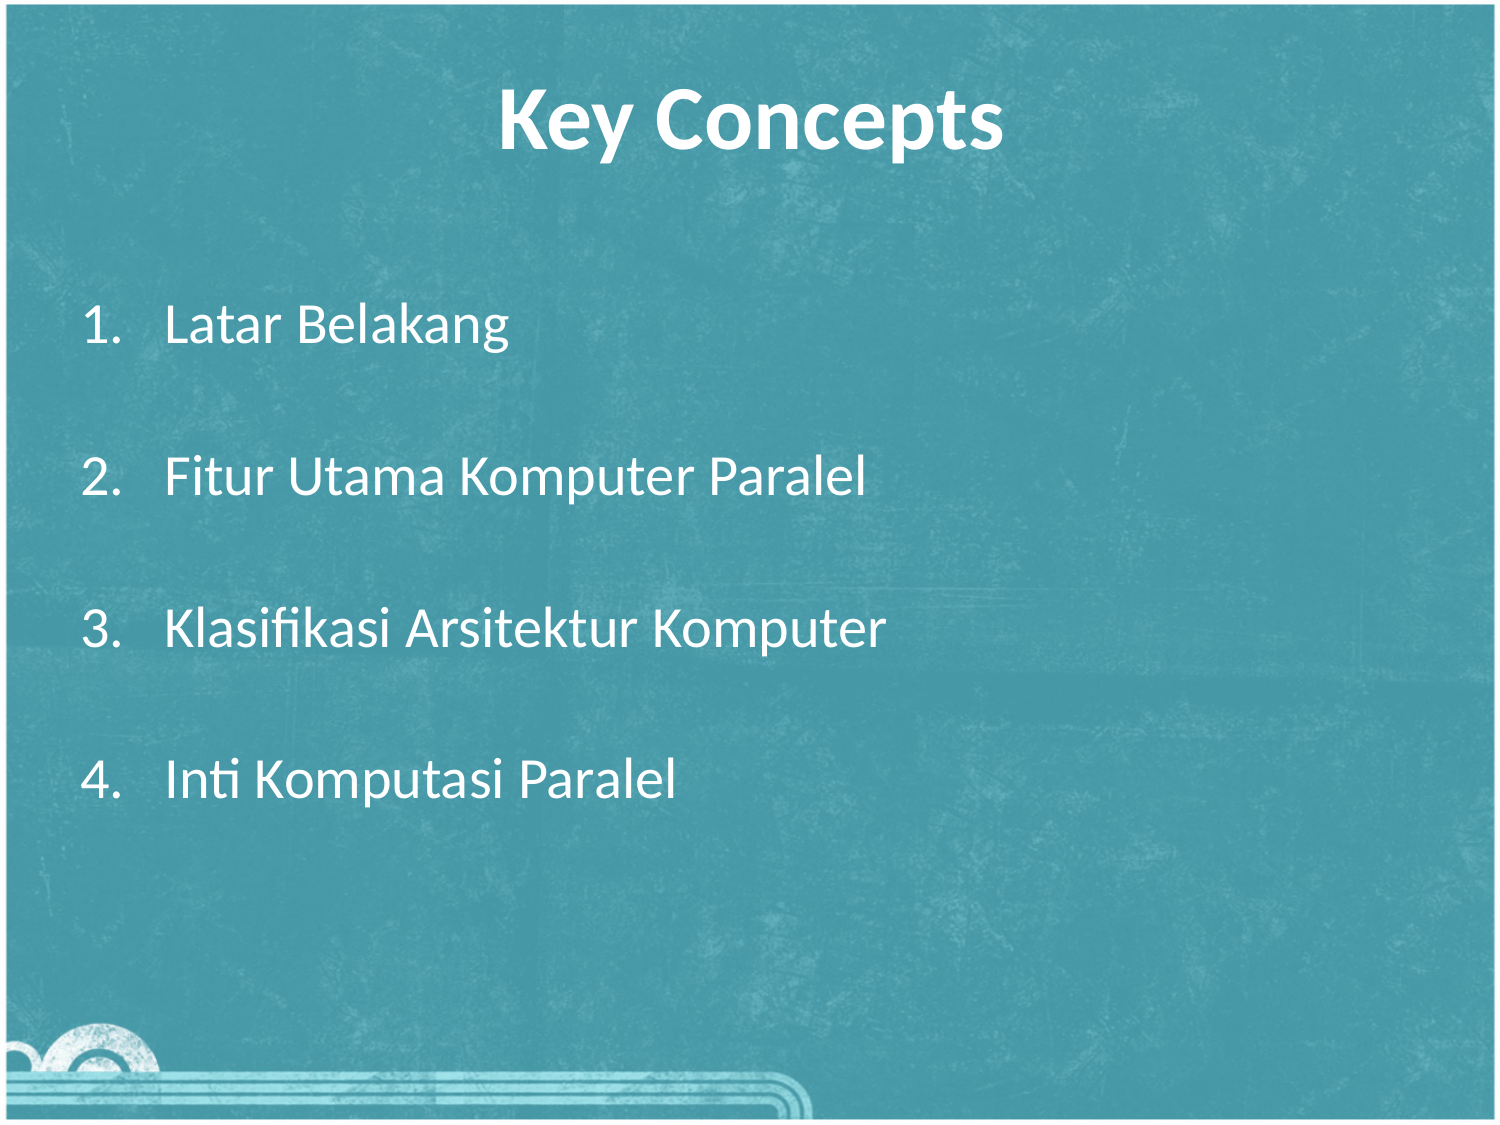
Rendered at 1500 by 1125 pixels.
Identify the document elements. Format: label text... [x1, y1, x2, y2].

title Key Concepts [76, 19, 1427, 207]
list Latar Belakang Fitur Utama Komputer Paralel Klasifikasi Arsitektur Komputer Inti Komputasi Paralel [64, 208, 1415, 1012]
picture [0, 0, 1500, 1125]
